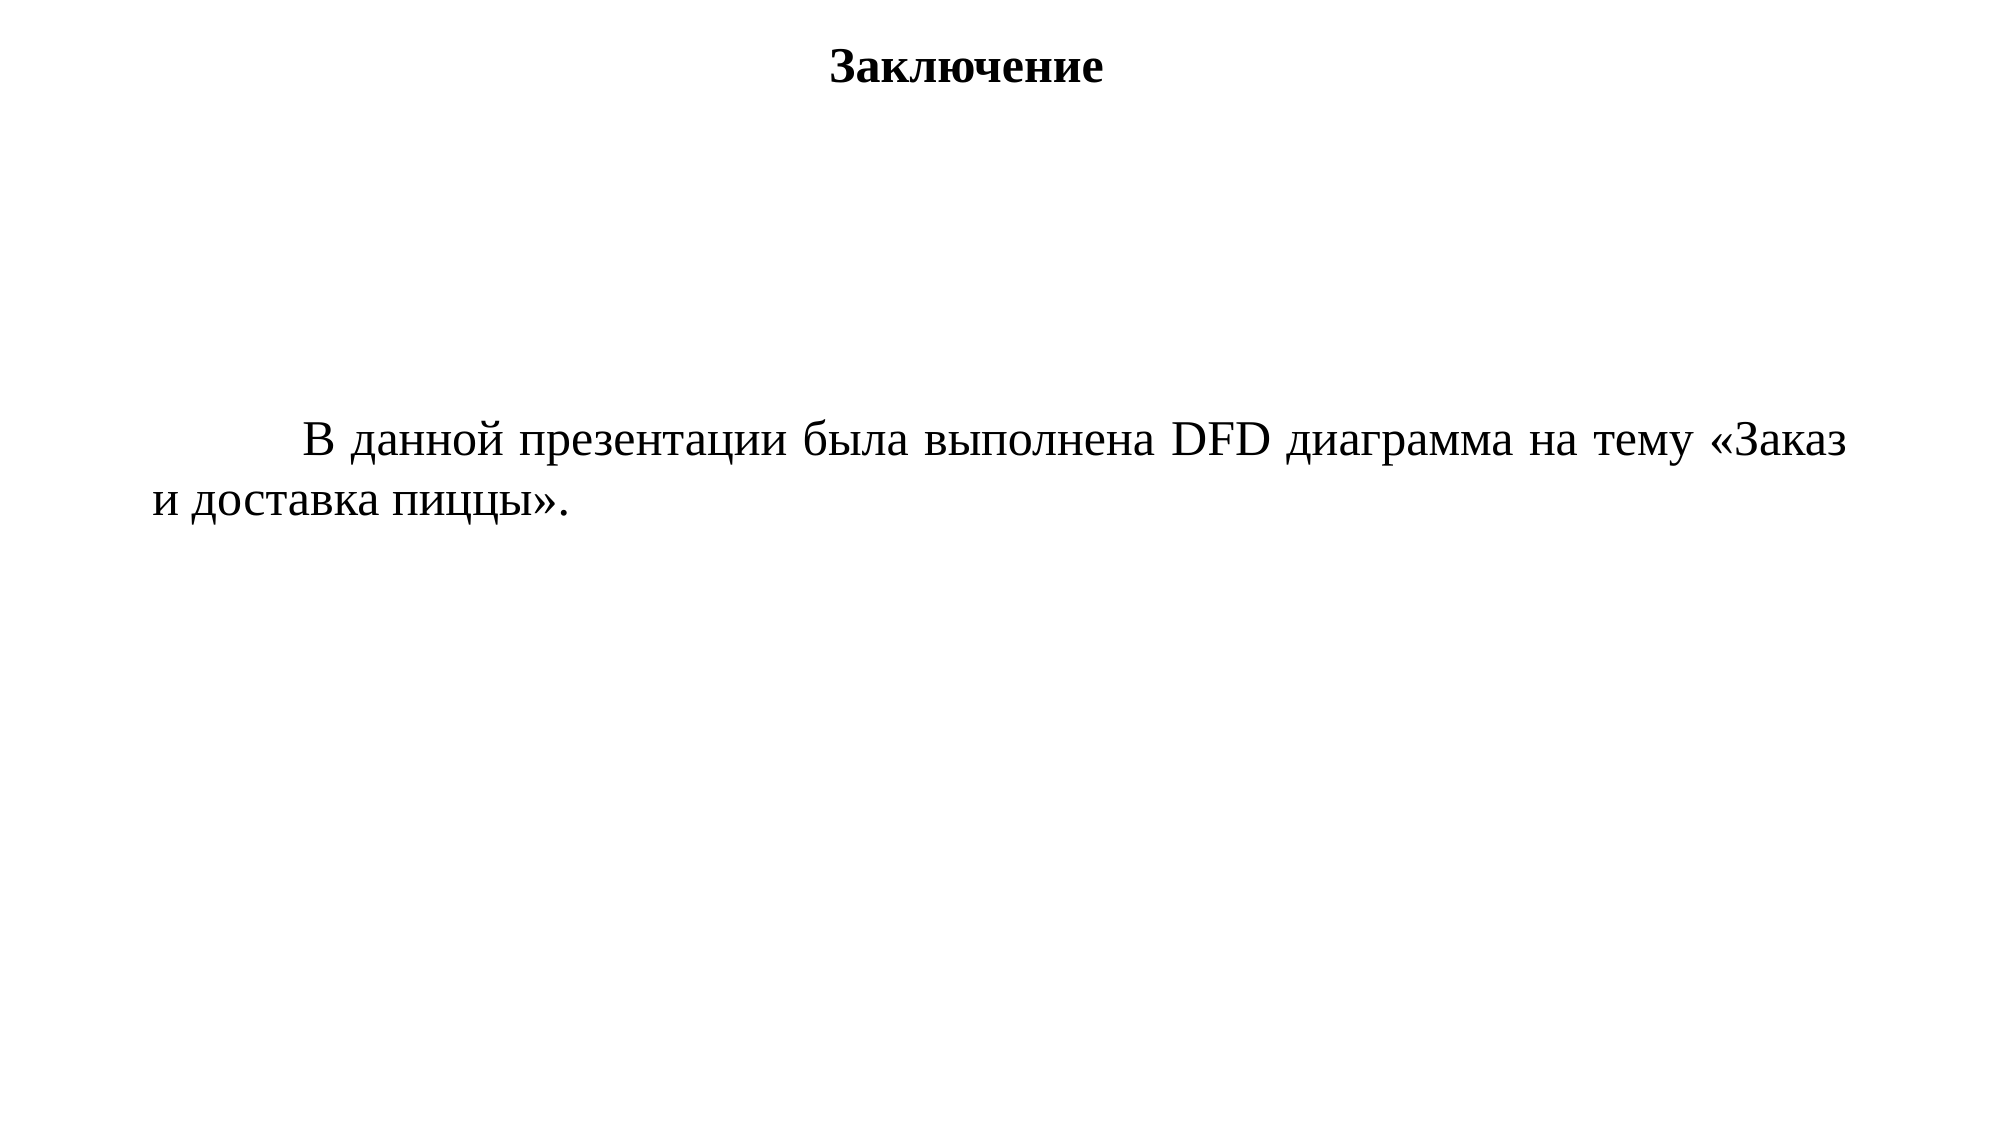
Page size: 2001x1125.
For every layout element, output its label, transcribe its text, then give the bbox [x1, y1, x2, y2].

list В данной презентации была выполнена DFD диаграмма на тему «Заказ и доставка пиццы». [137, 398, 1863, 804]
title Заключение [814, 23, 1186, 102]
